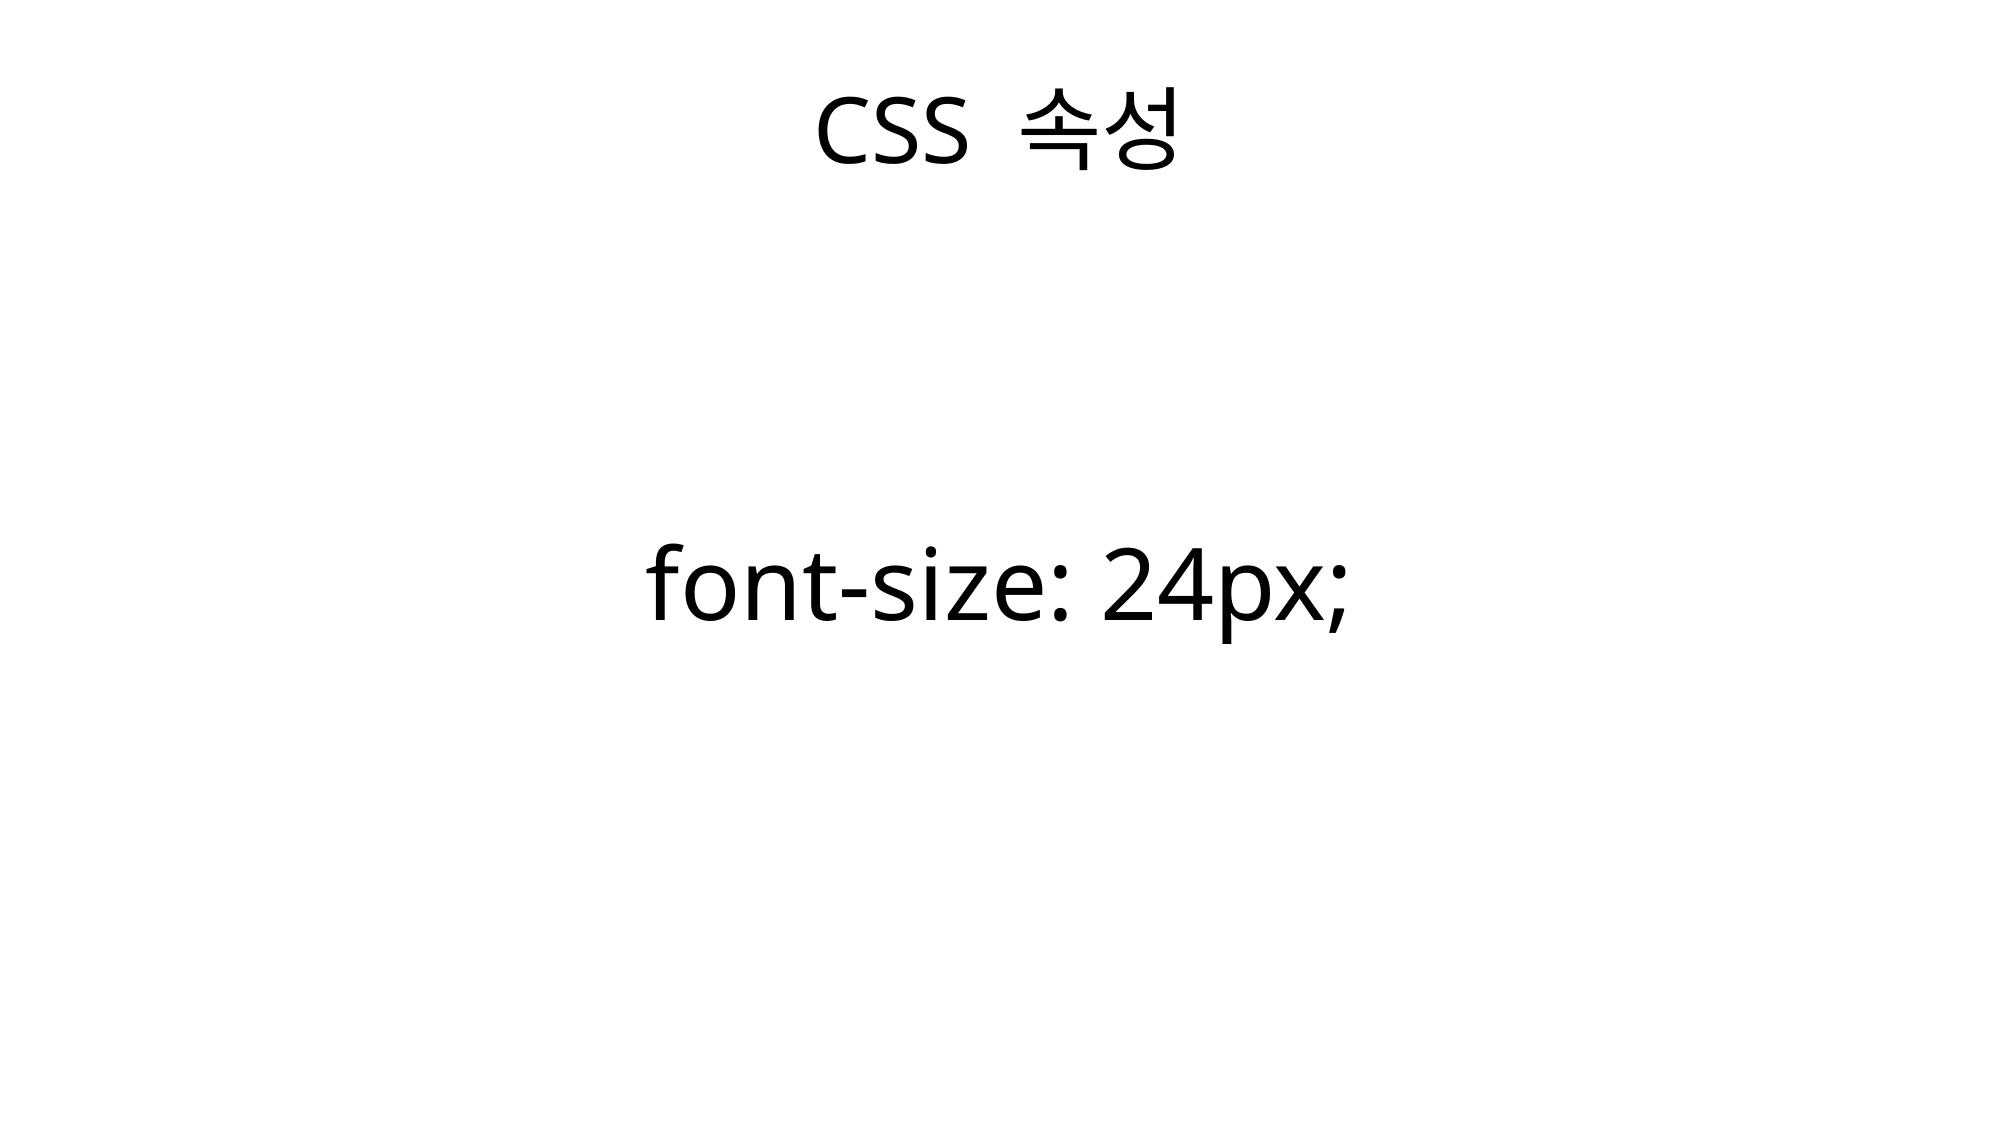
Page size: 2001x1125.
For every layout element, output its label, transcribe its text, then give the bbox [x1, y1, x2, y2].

text_box CSS 속성 [403, 64, 1597, 190]
text_box font-size: 24px; [260, 513, 1740, 649]
